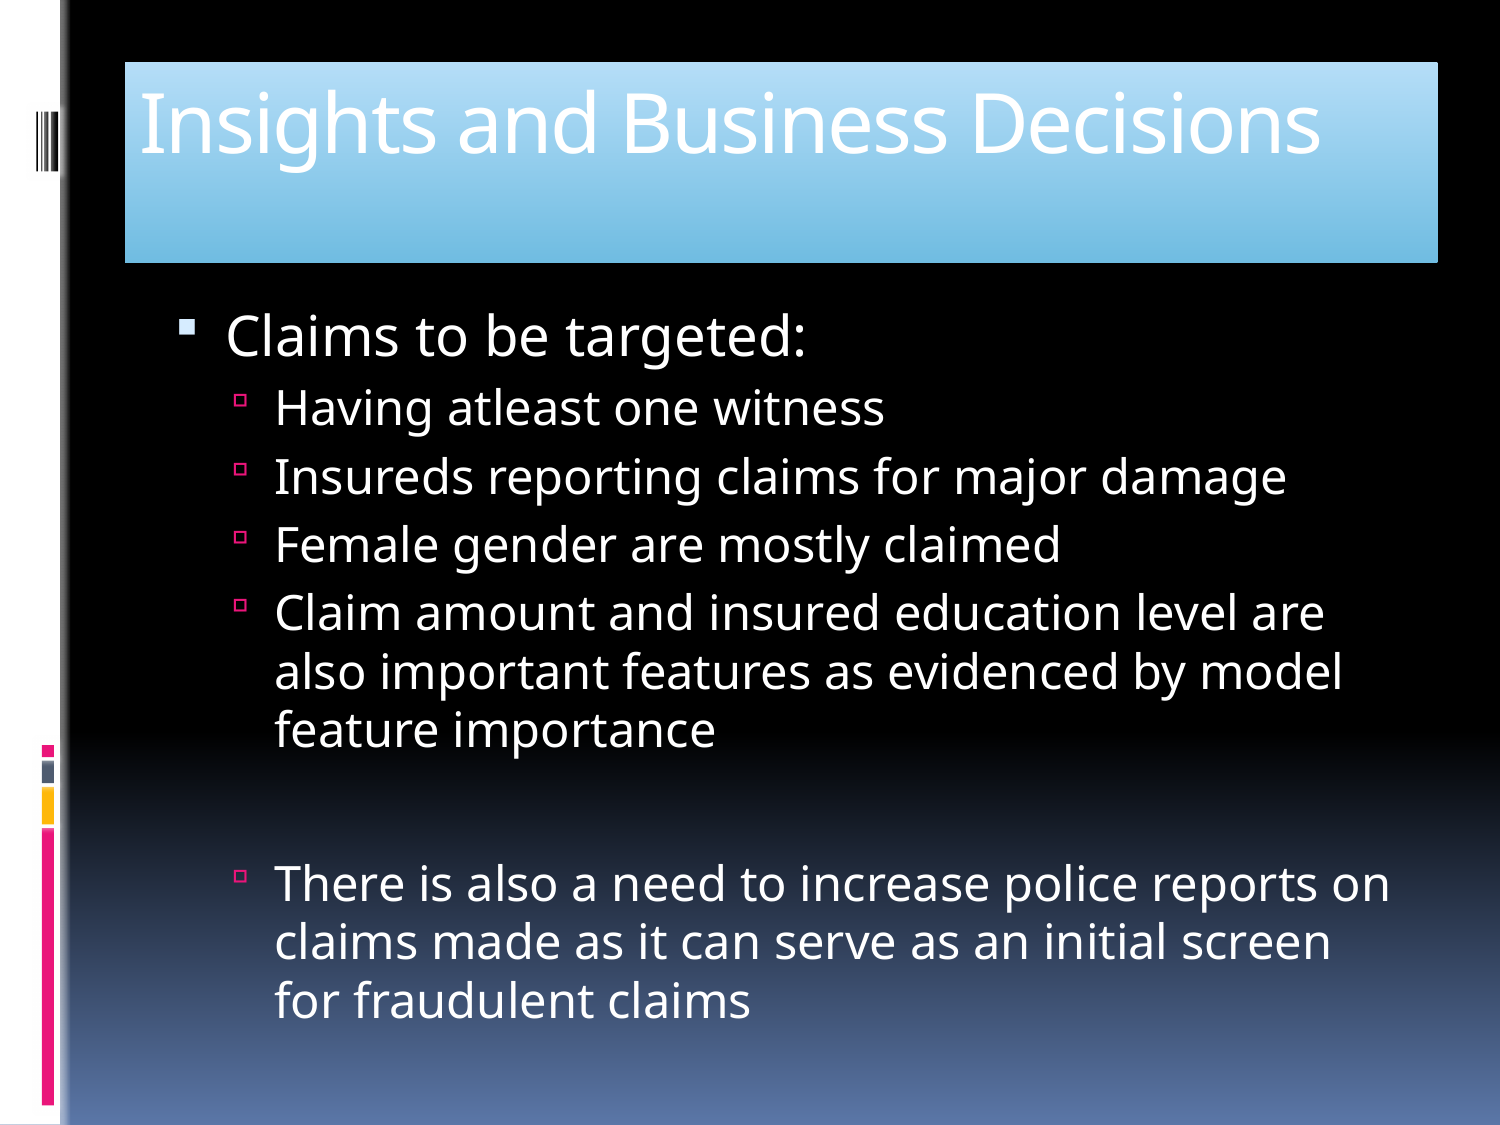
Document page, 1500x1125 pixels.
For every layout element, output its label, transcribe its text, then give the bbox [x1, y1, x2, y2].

list Claims to be targeted: Having atleast one witness Insureds reporting claims for major damage Female gender are mostly claimed Claim amount and insured education level are also important features as evidenced by model feature importance There is also a need to increase police reports on claims made as it can serve as an initial screen for fraudulent claims [150, 292, 1425, 1043]
title Insights and Business Decisions [125, 62, 1438, 263]
